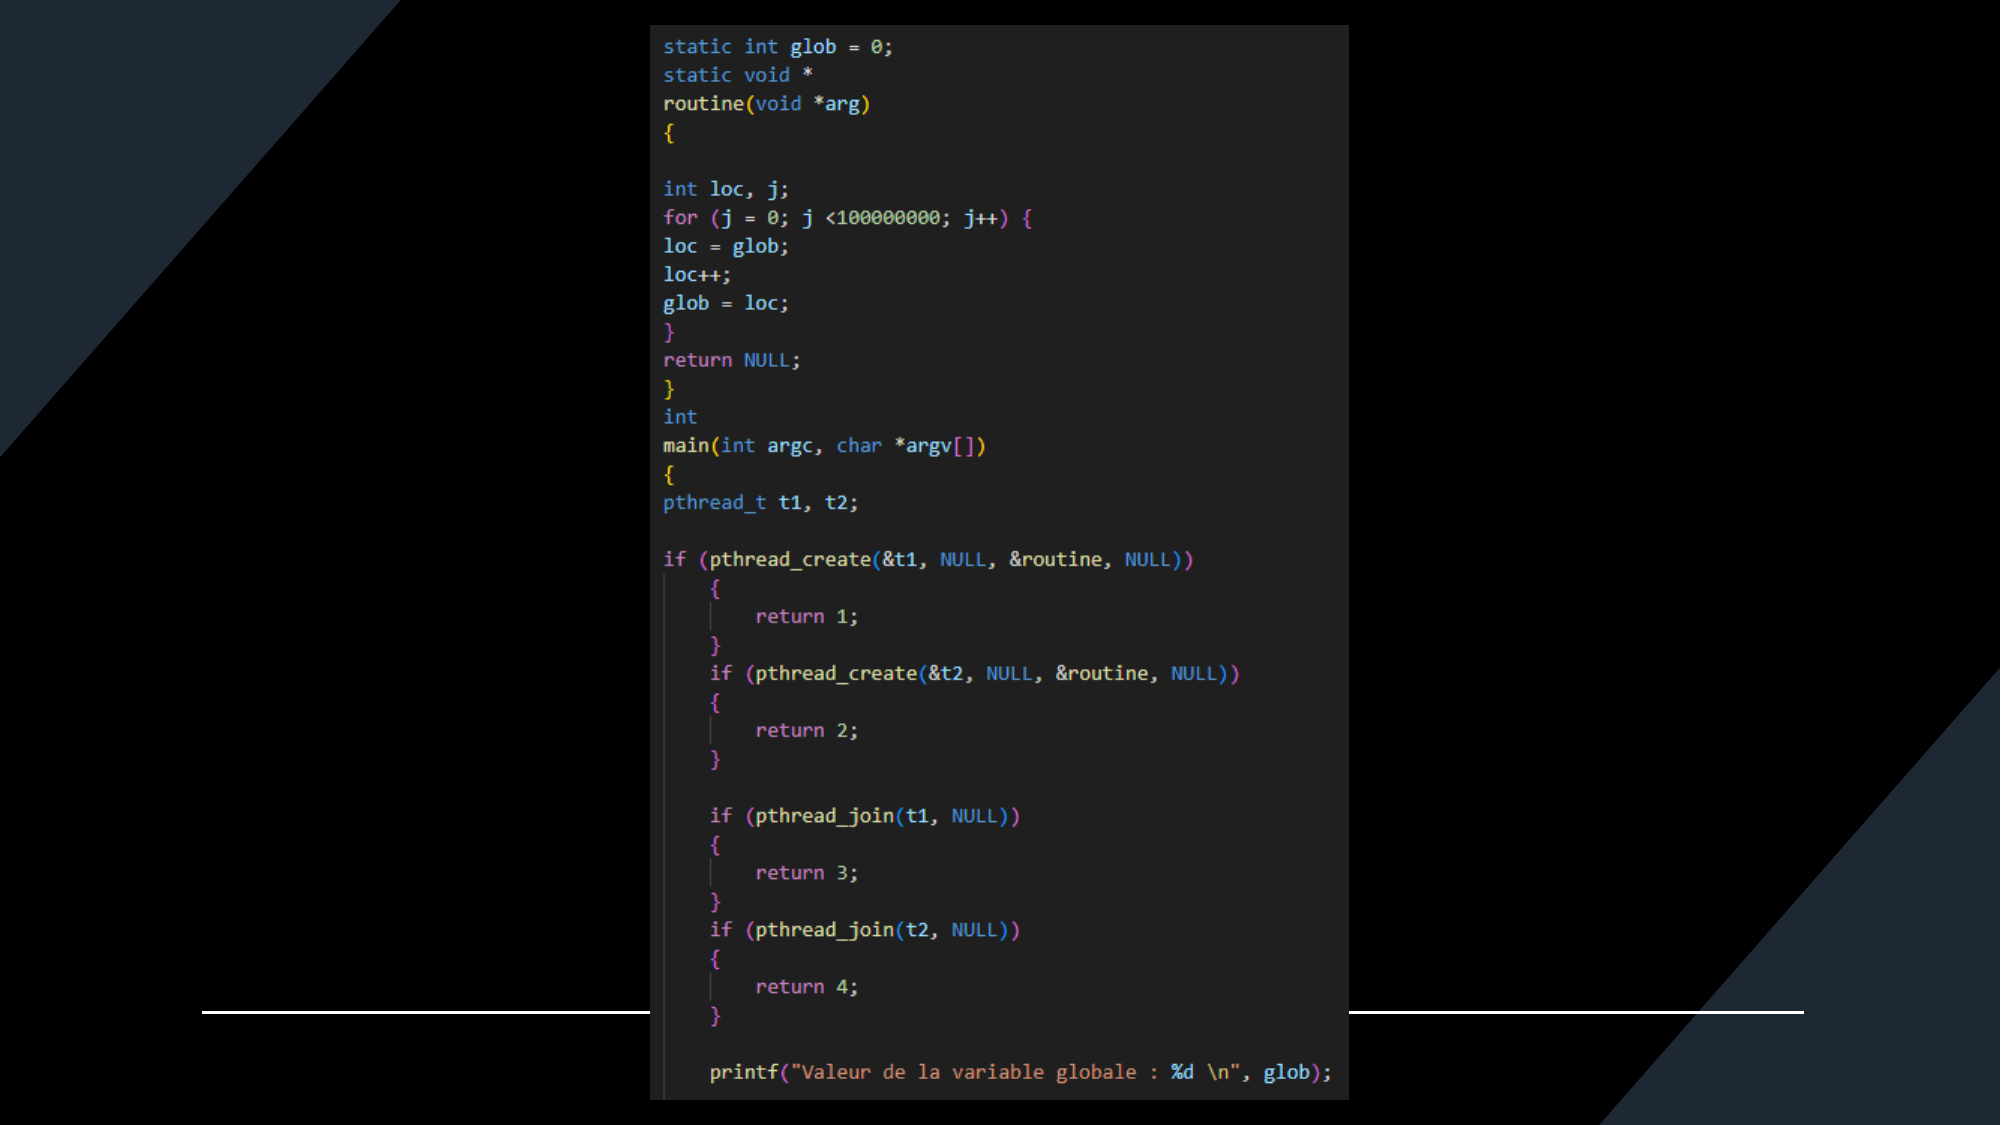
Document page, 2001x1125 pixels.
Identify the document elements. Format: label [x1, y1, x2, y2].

list [650, 25, 1350, 1100]
